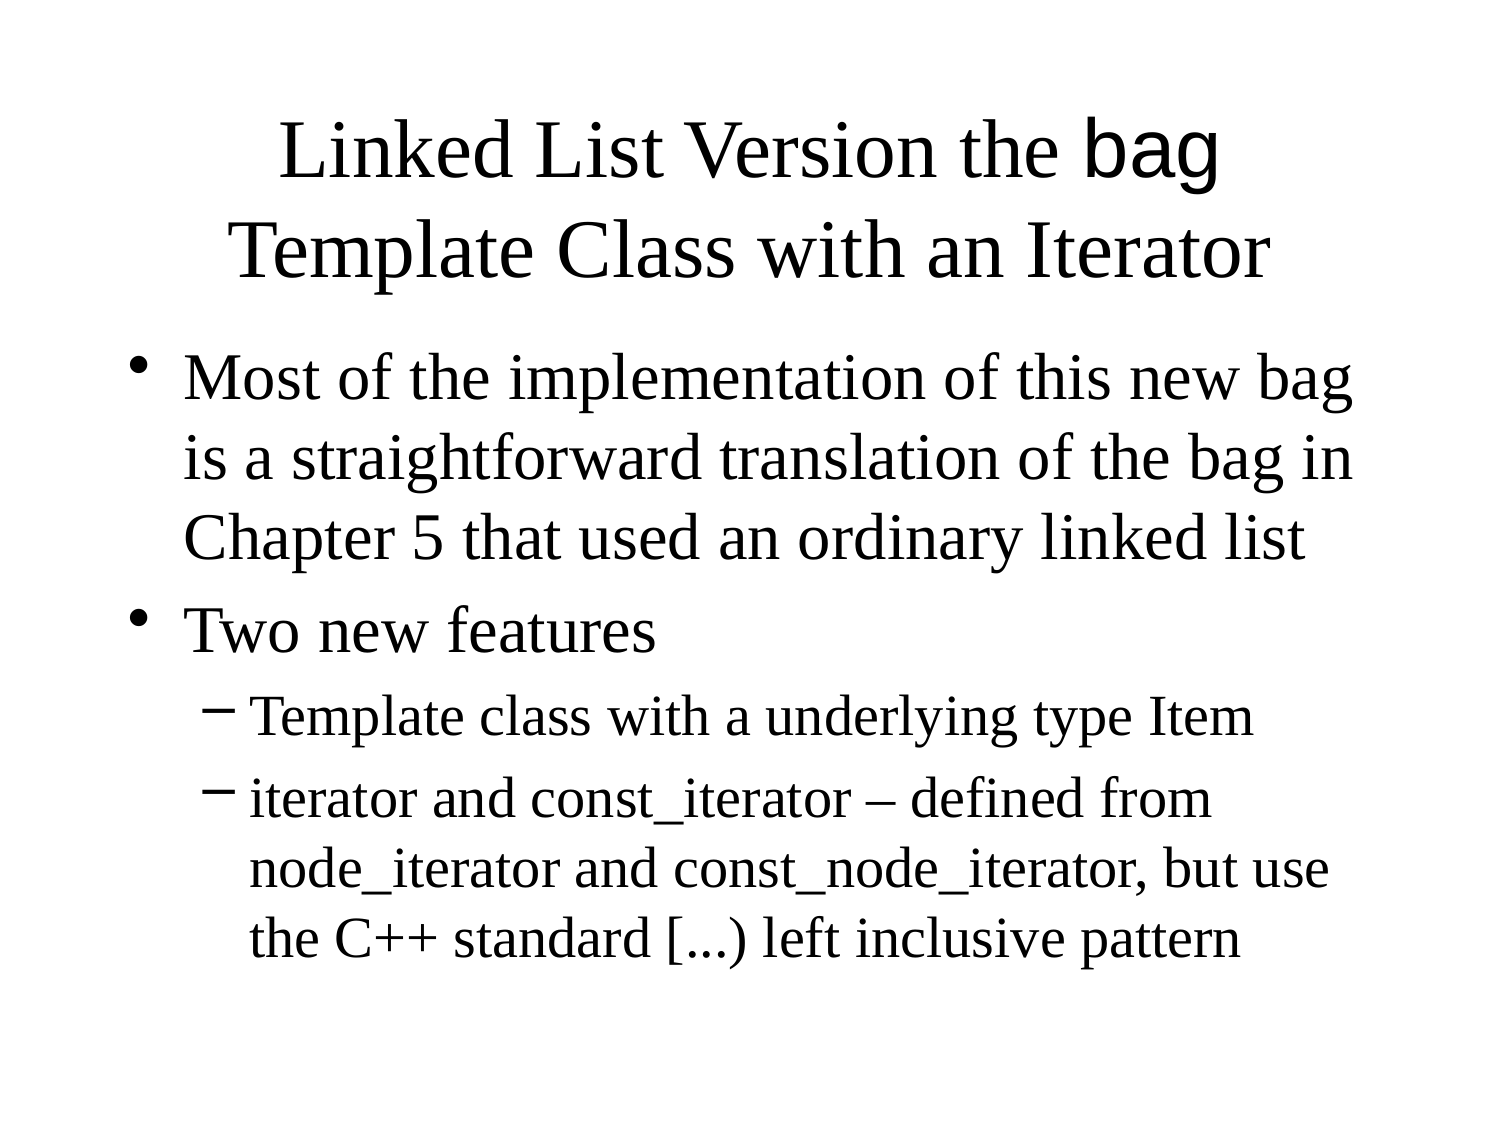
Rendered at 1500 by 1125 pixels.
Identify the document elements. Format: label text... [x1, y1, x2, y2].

list Most of the implementation of this new bag is a straightforward translation of the bag in Chapter 5 that used an ordinary linked list Two new features Template class with a underlying type Item iterator and const_iterator – defined from node_iterator and const_node_iterator, but use the C++ standard [...) left inclusive pattern [112, 324, 1388, 1001]
title Linked List Version the bag Template Class with an Iterator [112, 99, 1388, 288]
